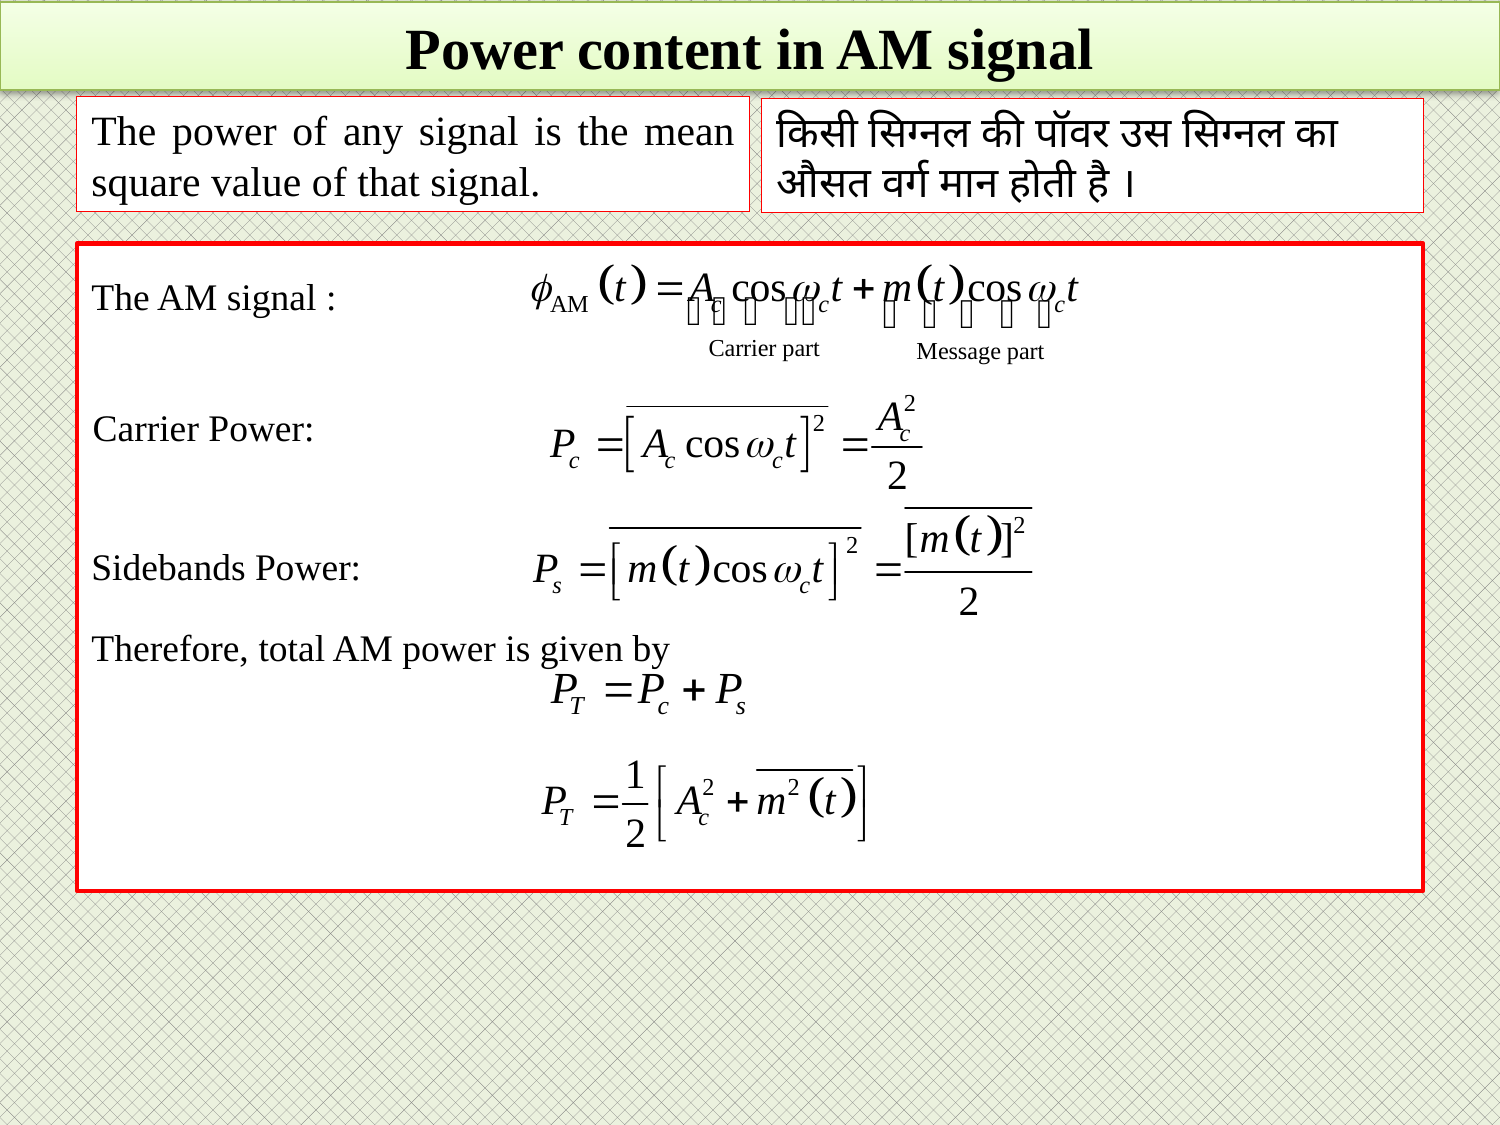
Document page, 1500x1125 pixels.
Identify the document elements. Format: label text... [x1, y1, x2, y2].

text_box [542, 658, 755, 727]
text_box The power of any signal is the mean square value of that signal. [76, 96, 750, 212]
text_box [533, 748, 882, 857]
text_box Carrier Power: [77, 397, 330, 457]
text_box The AM signal : Sidebands Power: Therefore, total AM power is given by [75, 241, 1425, 893]
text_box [525, 498, 1040, 625]
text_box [525, 256, 1088, 375]
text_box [542, 384, 932, 497]
text_box किसी सिग्नल की पॉवर उस सिग्नल का औसत वर्ग मान होती है । [761, 98, 1424, 213]
title Power content in AM signal [0, 1, 1500, 91]
